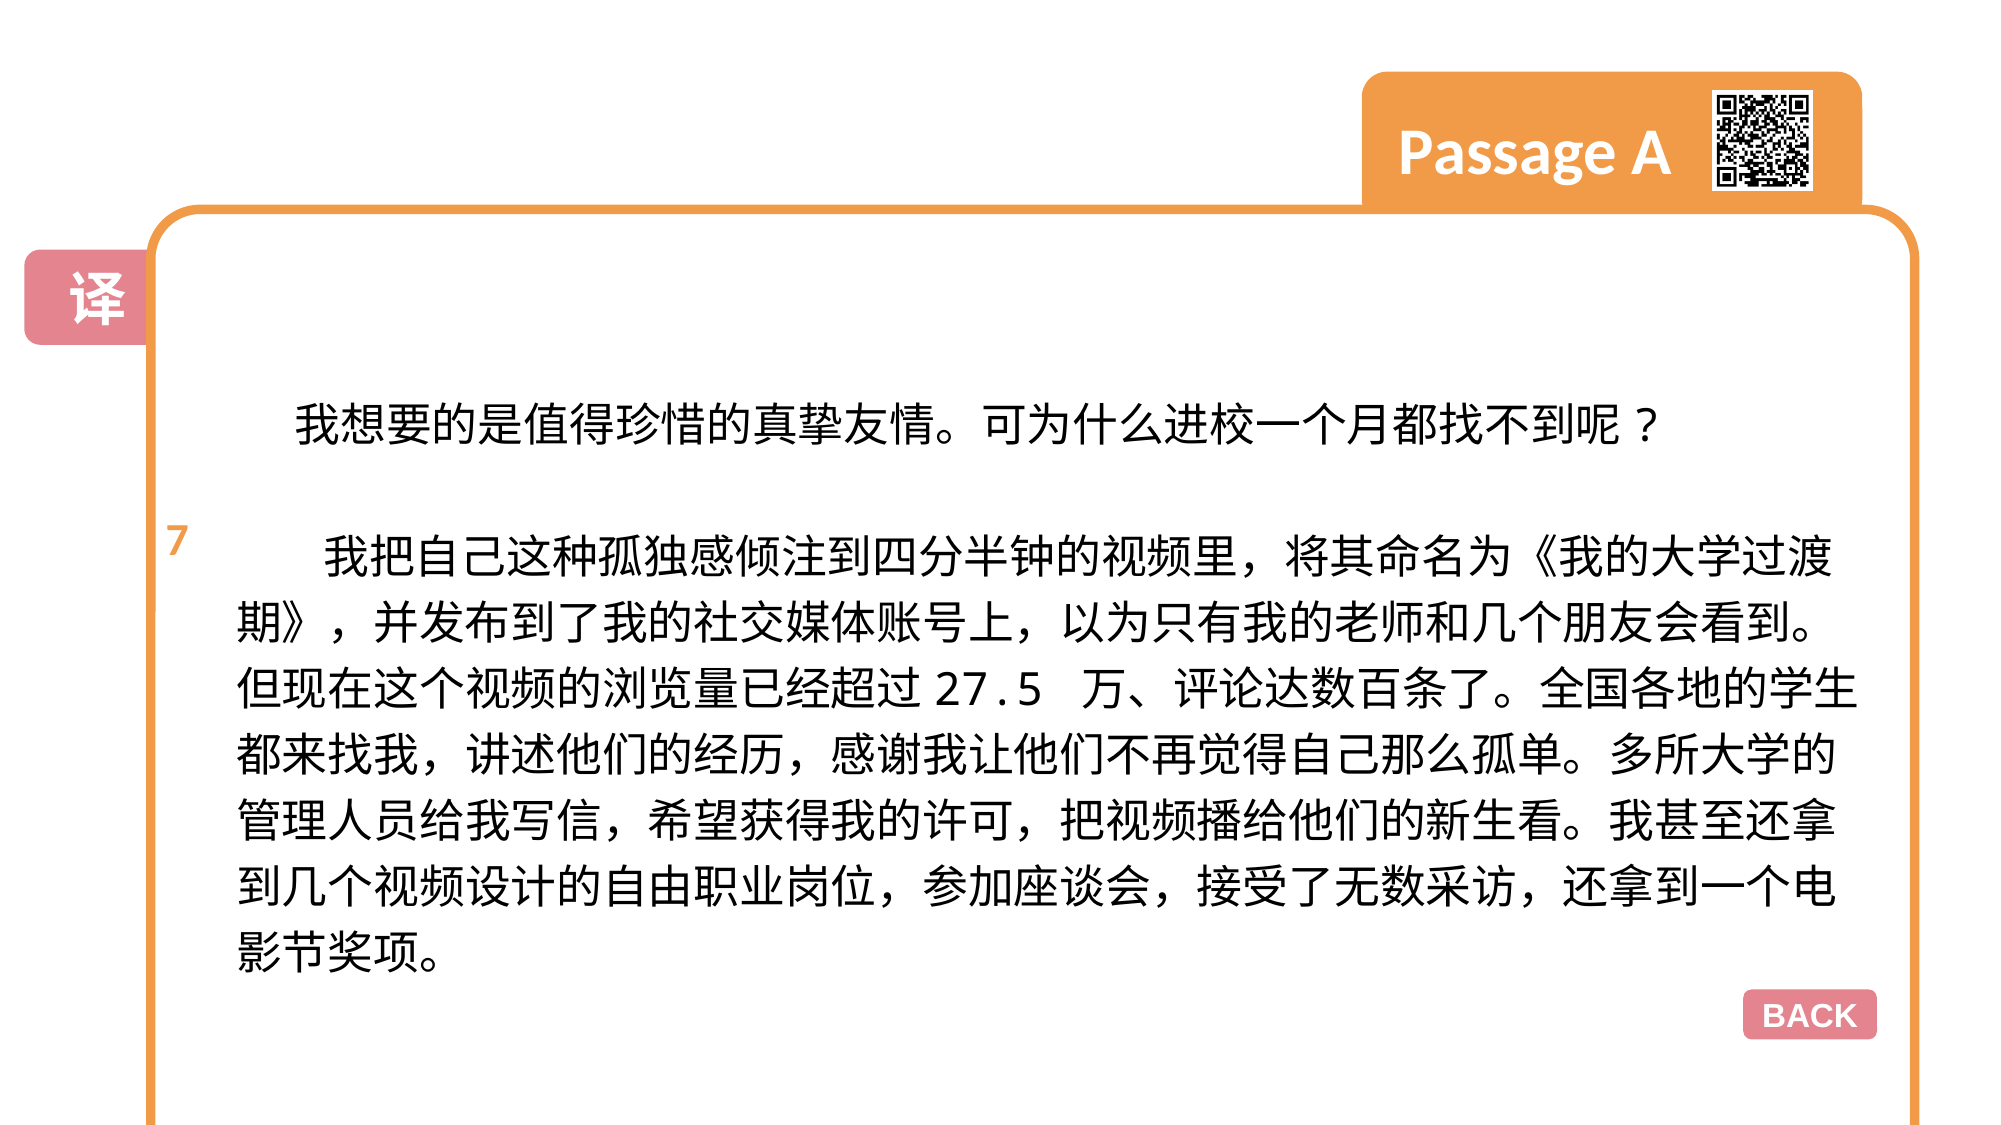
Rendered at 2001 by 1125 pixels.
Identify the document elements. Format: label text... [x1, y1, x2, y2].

text_box 我想要的是值得珍惜的真挚友情。可为什么进校一个月都找不到呢? 我把自己这种孤独感倾注到四分半钟的视频里，将其命名为《我的大学过渡期》，并发布到了我的社交媒体账号上，以为只有我的老师和几个朋友会看到。但现在这个视频的浏览量已经超过27.5 万、评论达数百条了。全国各地的学生都来找我，讲述他们的经历，感谢我让他们不再觉得自己那么孤单。多所大学的管理人员给我写信，希望获得我的许可，把视频播给他们的新生看。我甚至还拿到几个视频设计的自由职业岗位，参加座谈会，接受了无数采访，还拿到一个电影节奖项。 [221, 246, 1891, 987]
text_box 7 [150, 304, 228, 902]
text_box BACK [1742, 988, 1879, 1041]
picture [1712, 90, 1813, 191]
